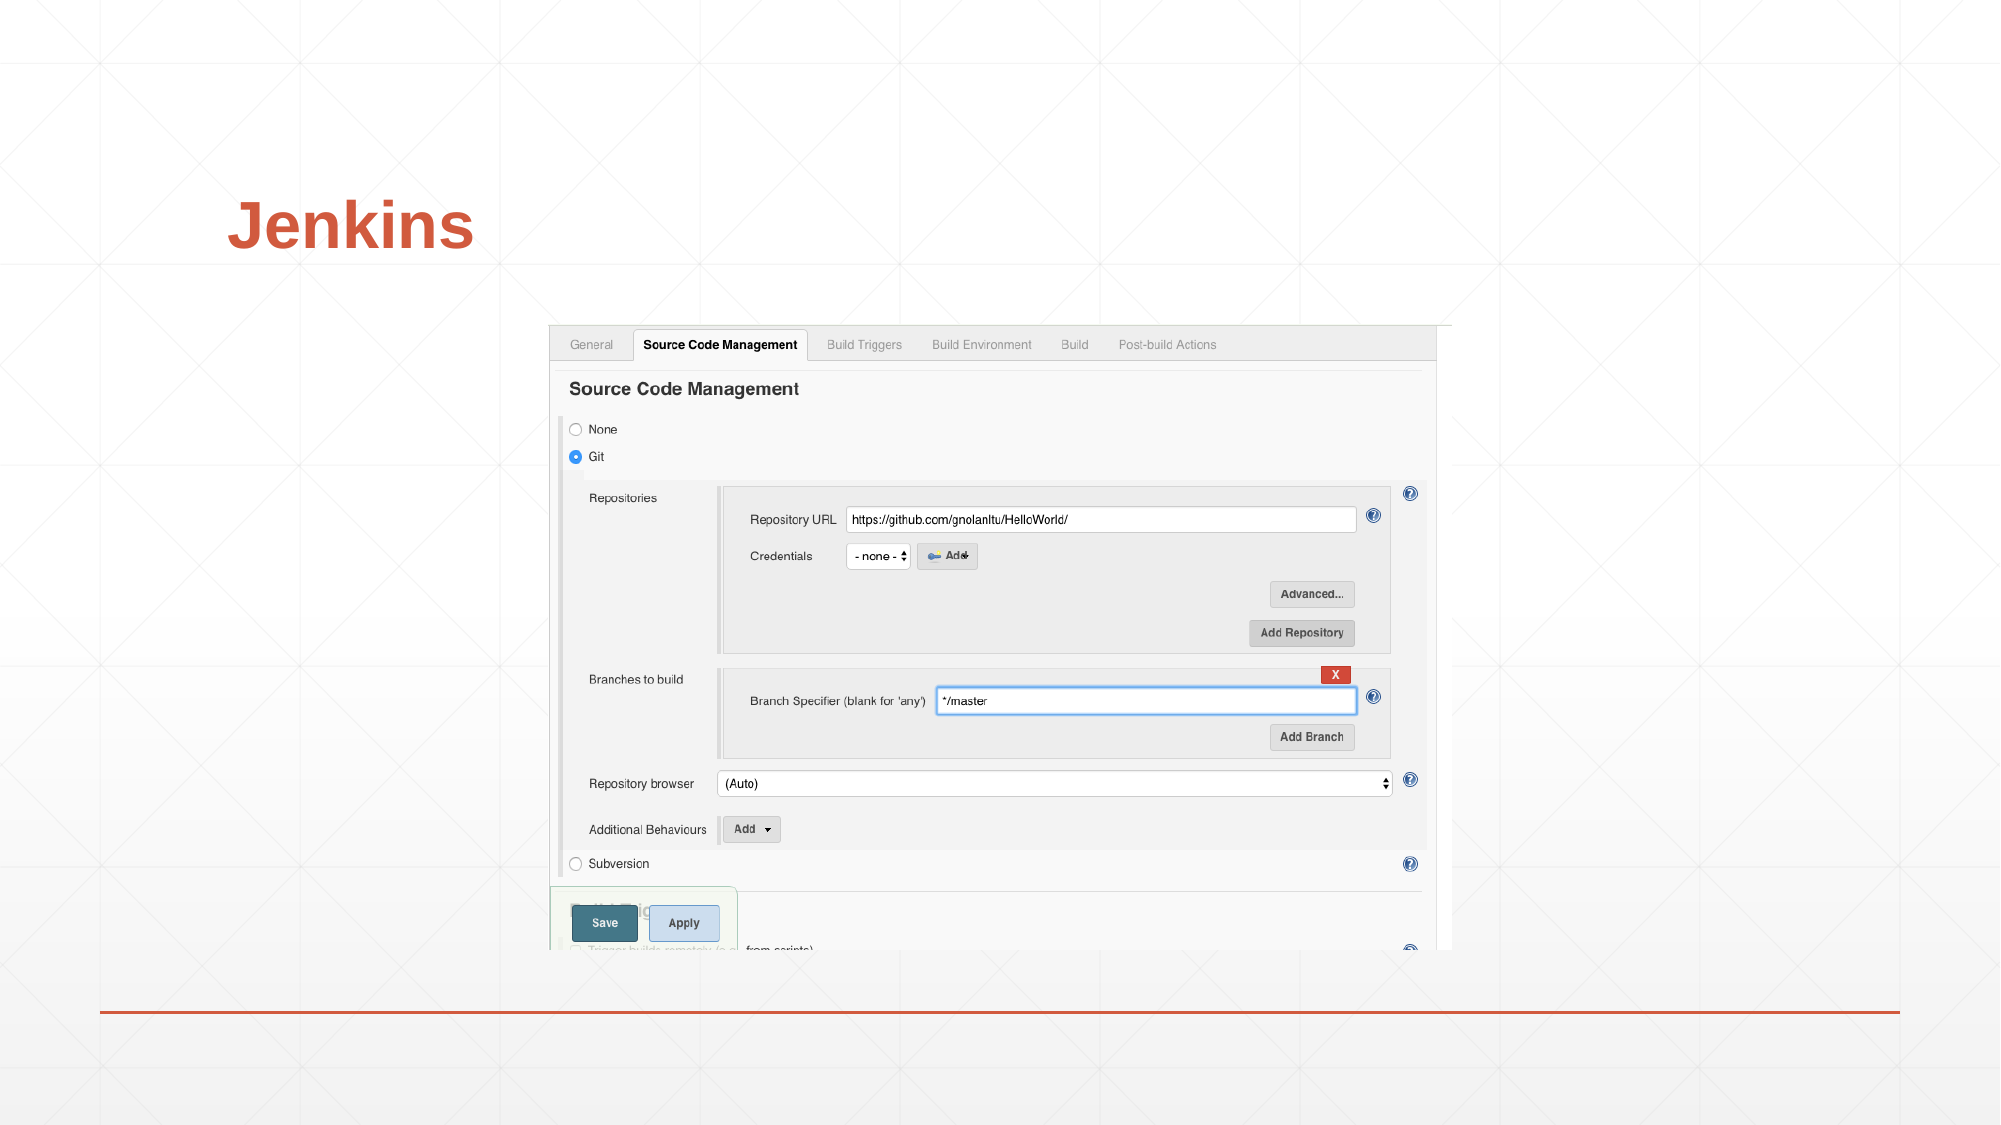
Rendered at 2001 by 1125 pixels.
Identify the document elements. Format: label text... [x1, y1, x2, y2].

title Jenkins [212, 82, 1788, 271]
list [548, 324, 1452, 950]
